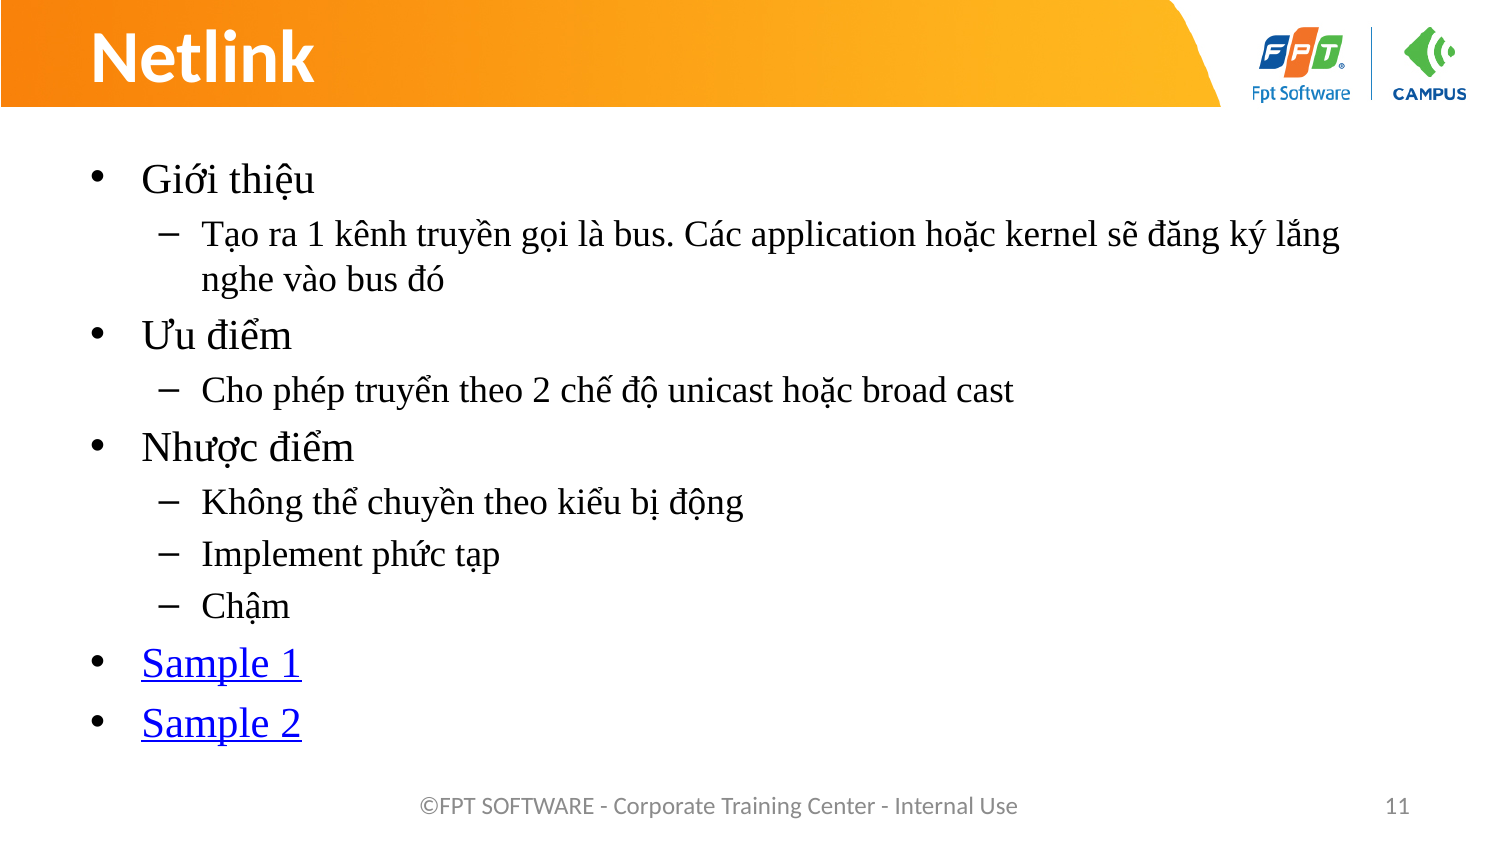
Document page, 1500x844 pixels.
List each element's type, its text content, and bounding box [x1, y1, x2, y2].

picture [1, 0, 1499, 844]
list Giới thiệu Tạo ra 1 kênh truyền gọi là bus. Các application hoặc kernel sẽ đăng ký lắng nghe vào bus đó Ưu điểm Cho phép truyển theo 2 chế độ unicast hoặc broad cast Nhược điểm Không thể chuyền theo kiểu bị động Implement phức tạp Chậm Sample 1 Sample 2 [75, 142, 1425, 754]
slide_number 11 [1074, 782, 1425, 827]
title Netlink [75, 0, 1176, 106]
footer ©FPT SOFTWARE - Corporate Training Center - Internal Use [395, 782, 1043, 827]
